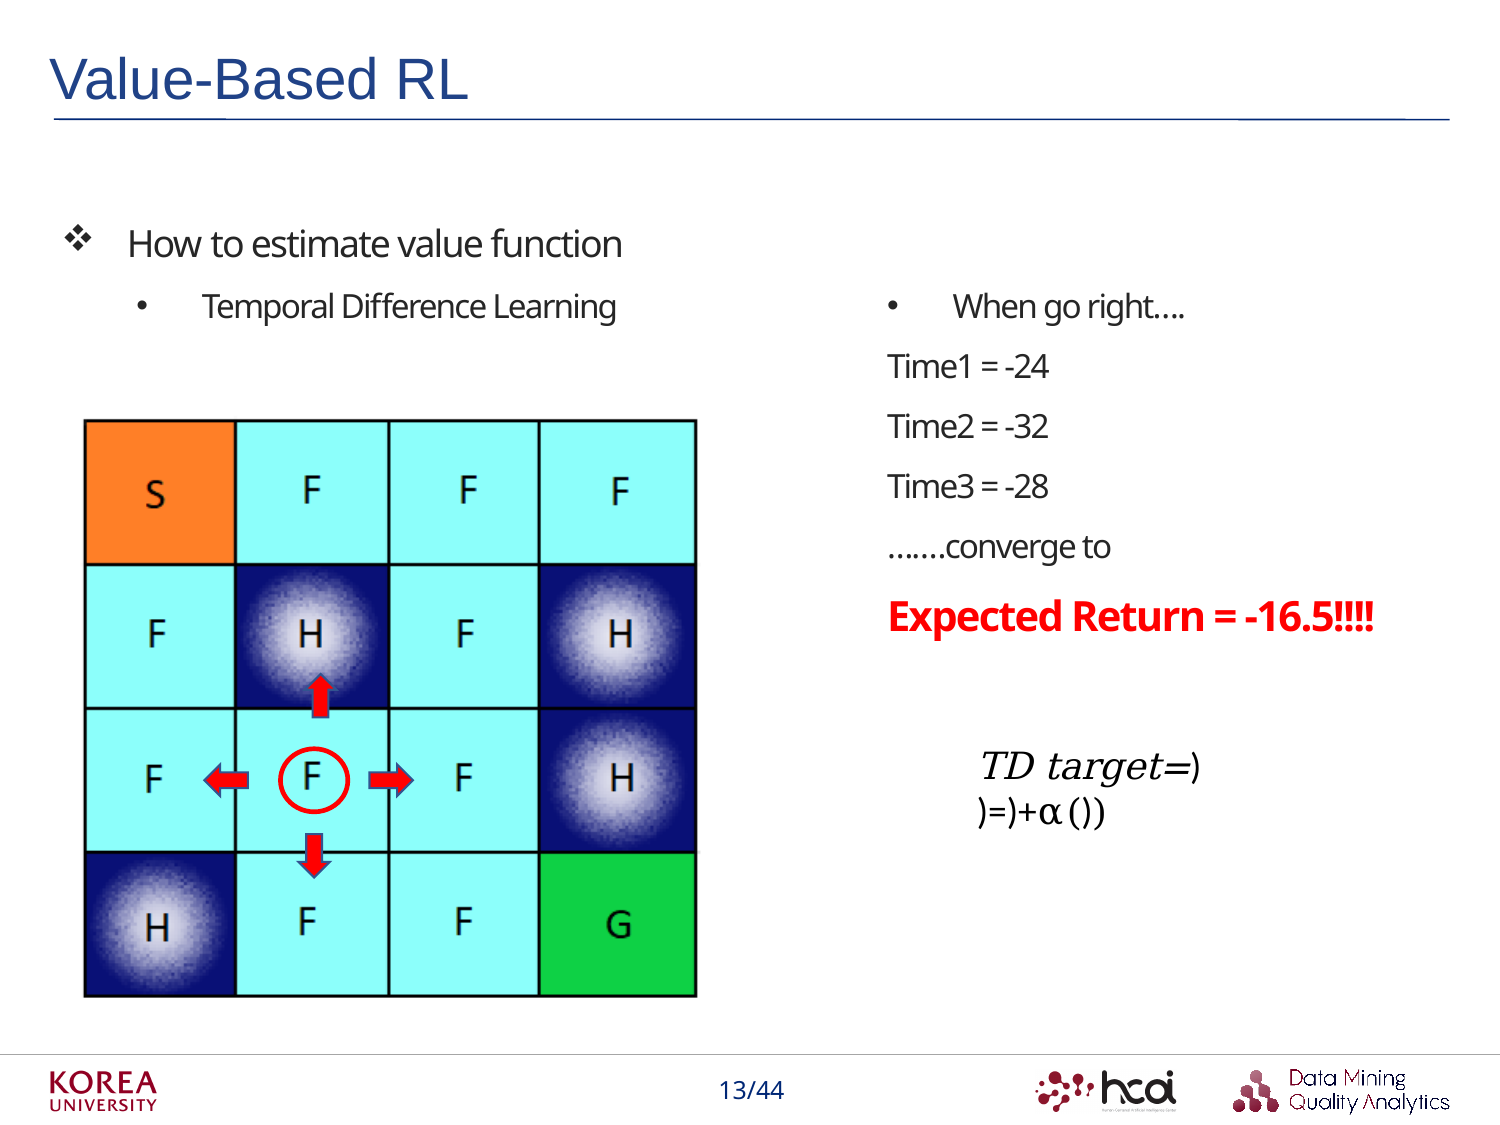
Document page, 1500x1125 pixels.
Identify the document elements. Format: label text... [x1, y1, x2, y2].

text_box How to estimate value function Temporal Difference Learning [46, 189, 1454, 333]
picture [49, 1070, 157, 1113]
text_box When go right…. Time1 = -24 Time2 = -32 Time3 = -28 …….converge to Expected Return = -16.5!!!! [797, 257, 1456, 648]
text_box Value-Based RL [35, 33, 1275, 119]
picture [1231, 1068, 1450, 1115]
picture [73, 396, 732, 1023]
picture [1035, 1069, 1177, 1114]
